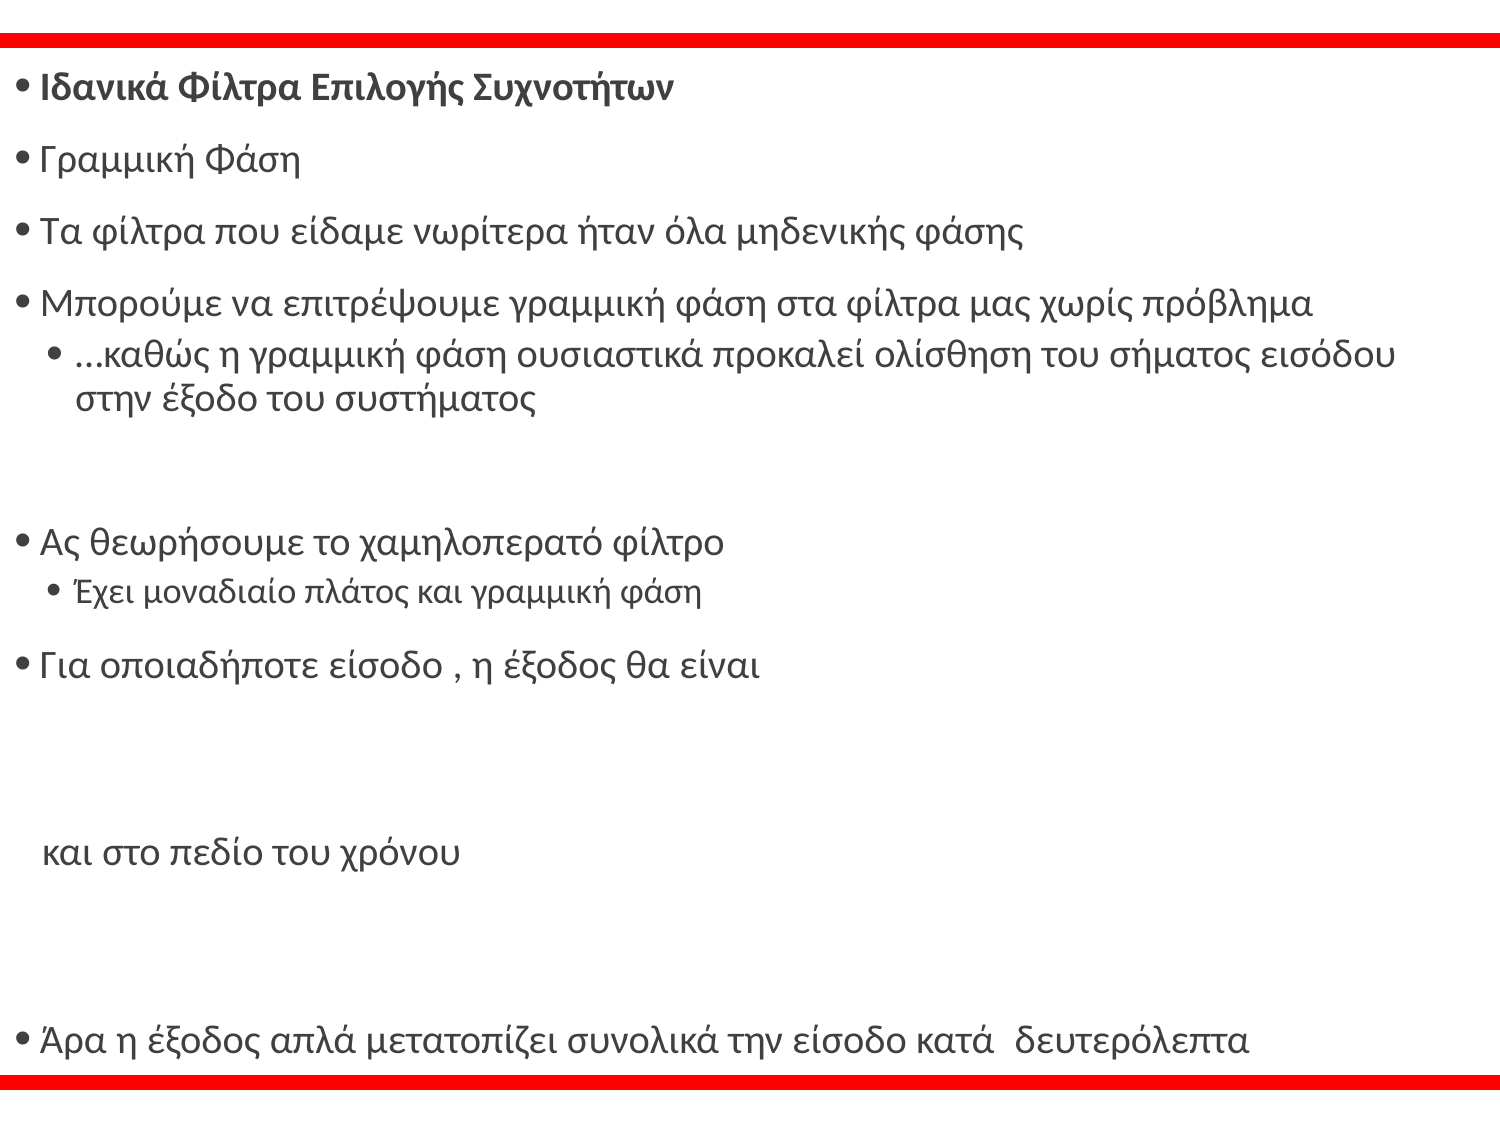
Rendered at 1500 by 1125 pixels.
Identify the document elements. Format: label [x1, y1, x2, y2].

text_box [0, 1075, 1500, 1090]
text_box [0, 33, 1500, 48]
